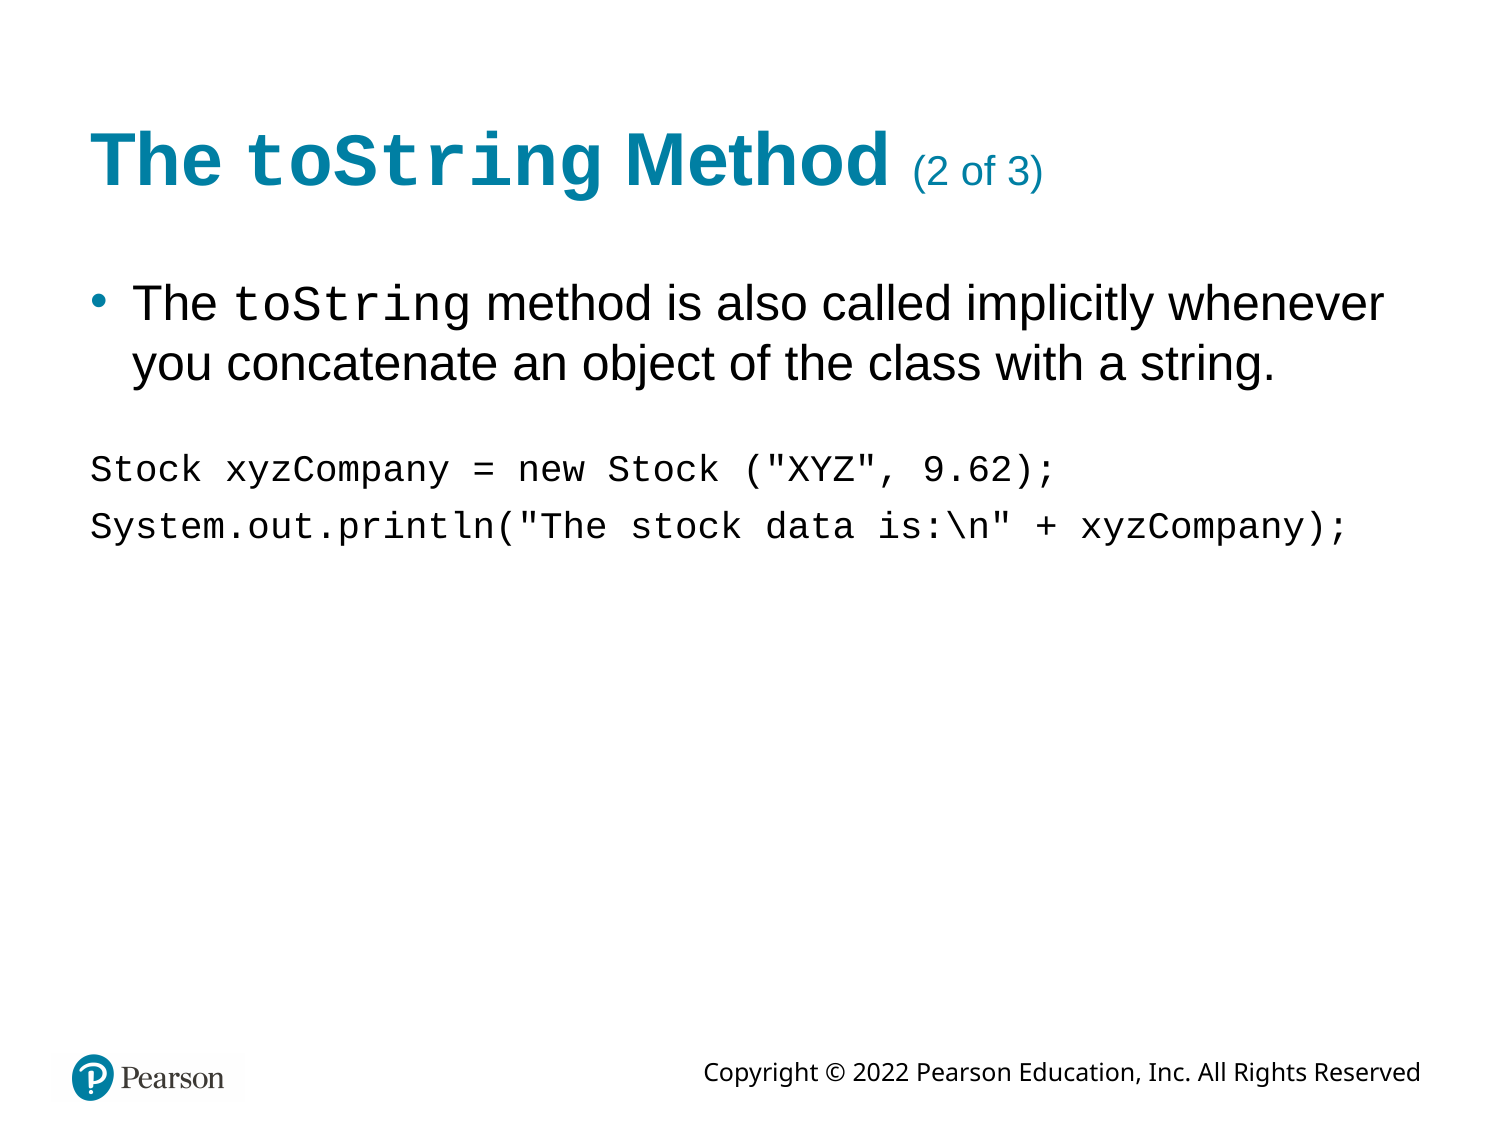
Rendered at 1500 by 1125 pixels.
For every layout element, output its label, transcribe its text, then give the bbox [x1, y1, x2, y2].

list The toString method is also called implicitly whenever you concatenate an object of the class with a string. [75, 255, 1425, 408]
title The toString Method (2 of 3) [75, 35, 1425, 216]
list Stock xyzCompany = new Stock ("XYZ", 9.62); System.out.println("The stock data is:\n" + xyzCompany); [75, 428, 1425, 581]
picture [51, 1053, 245, 1102]
